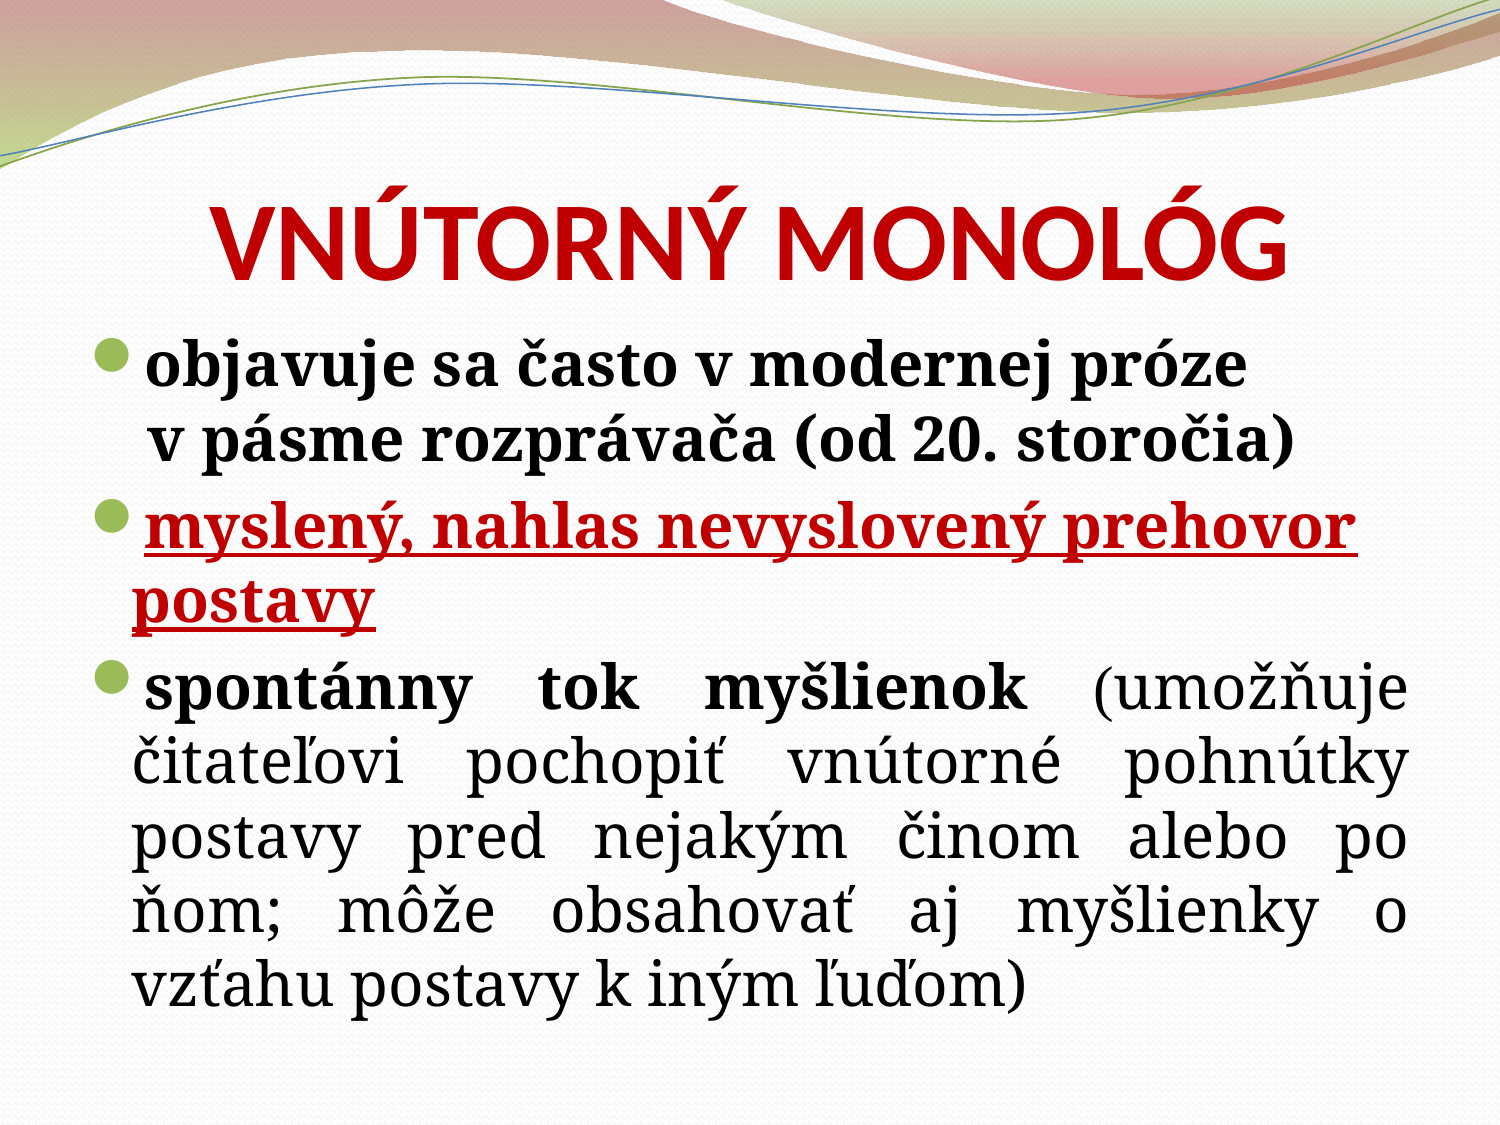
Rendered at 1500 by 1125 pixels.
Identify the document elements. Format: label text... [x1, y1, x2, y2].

title VNÚTORNÝ MONOLÓG [75, 115, 1425, 303]
list objavuje sa často v modernej próze v pásme rozprávača (od 20. storočia) myslený, nahlas nevyslovený prehovor postavy spontánny tok myšlienok (umožňuje čitateľovi pochopiť vnútorné pohnútky postavy pred nejakým činom alebo po ňom; môže obsahovať aj myšlienky o vzťahu postavy k iným ľuďom) [75, 317, 1425, 1038]
